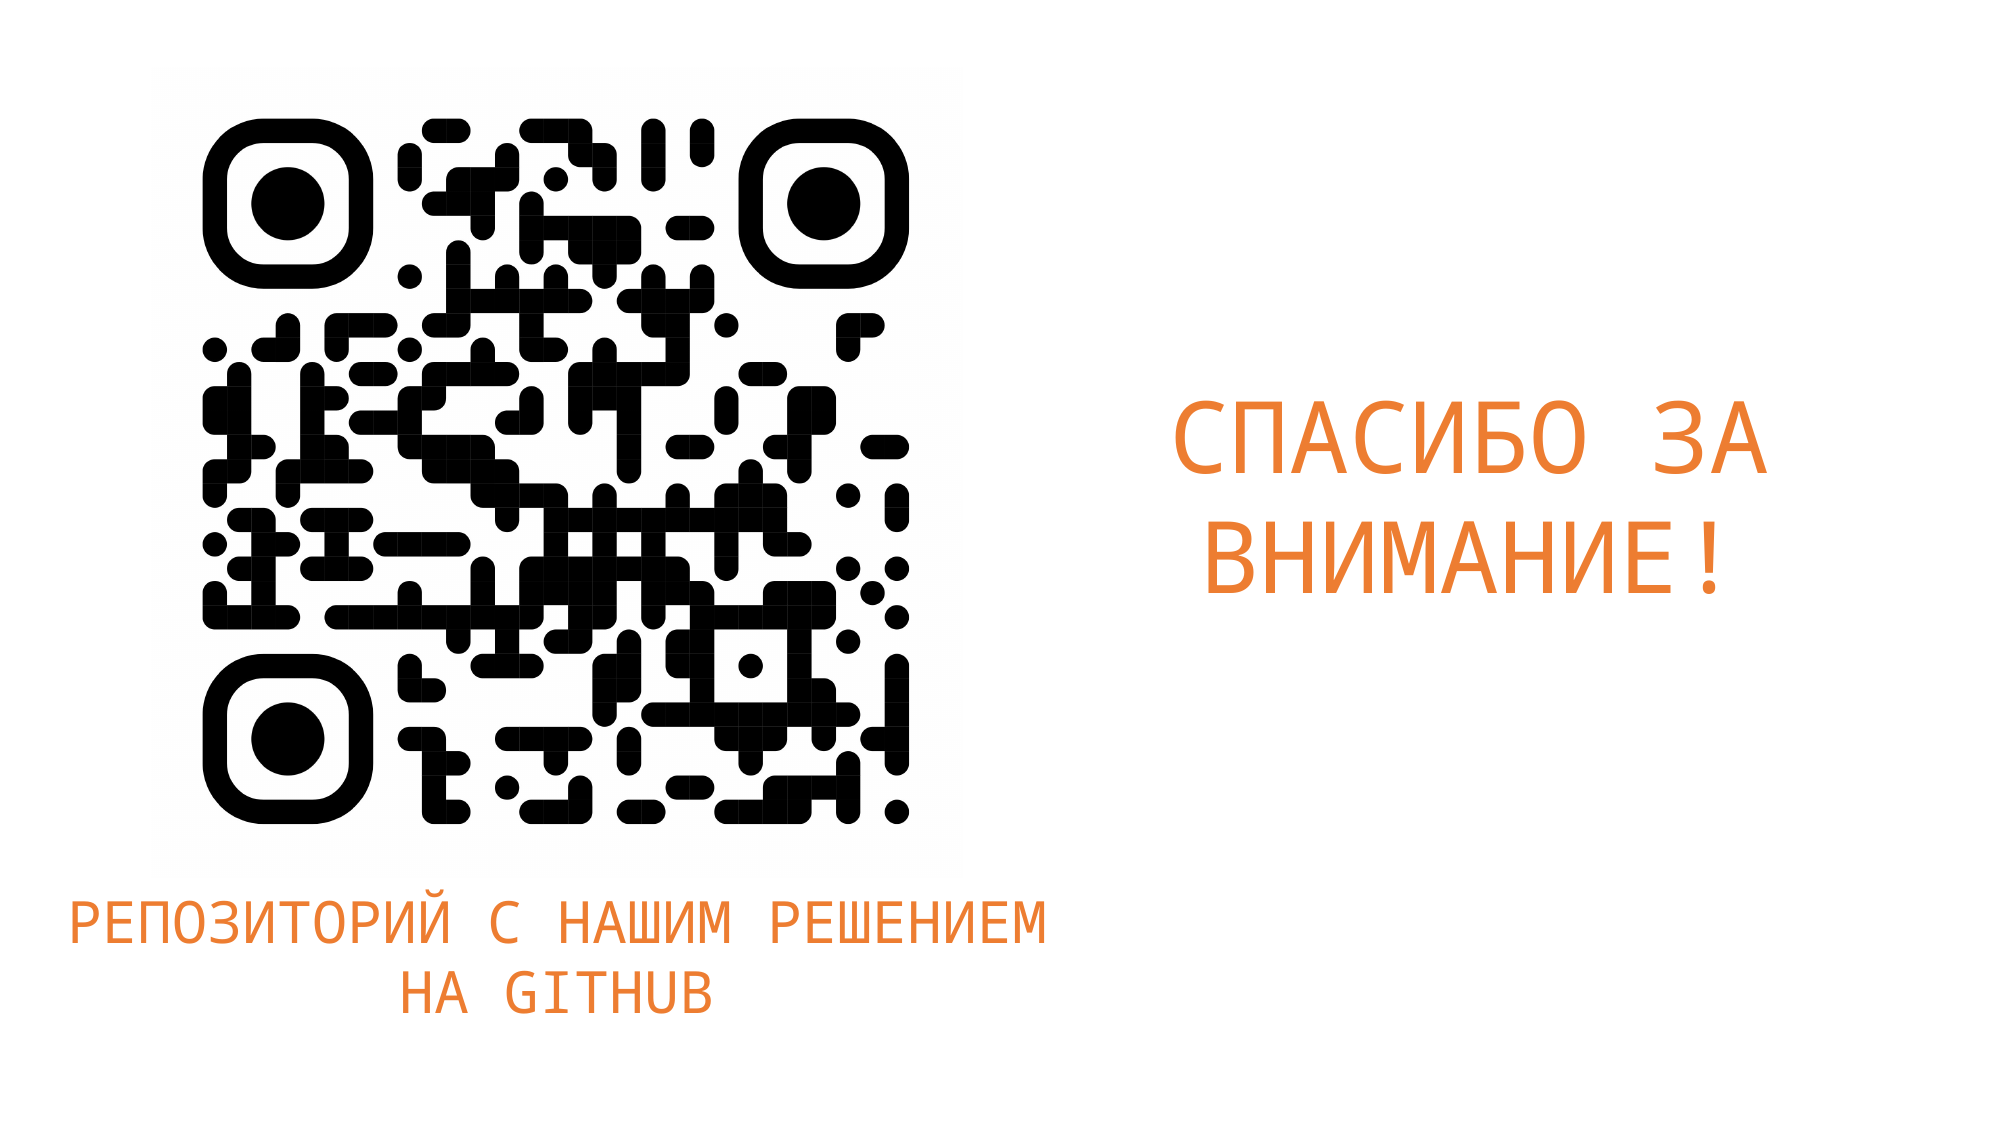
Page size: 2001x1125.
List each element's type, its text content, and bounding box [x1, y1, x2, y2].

text_box РЕПОЗИТОРИЙ С НАШИМ РЕШЕНИЕМ НА GITHUB [44, 877, 1070, 1033]
text_box СПАСИБО ЗА ВНИМАНИЕ! [1147, 366, 1791, 621]
picture [151, 67, 963, 878]
